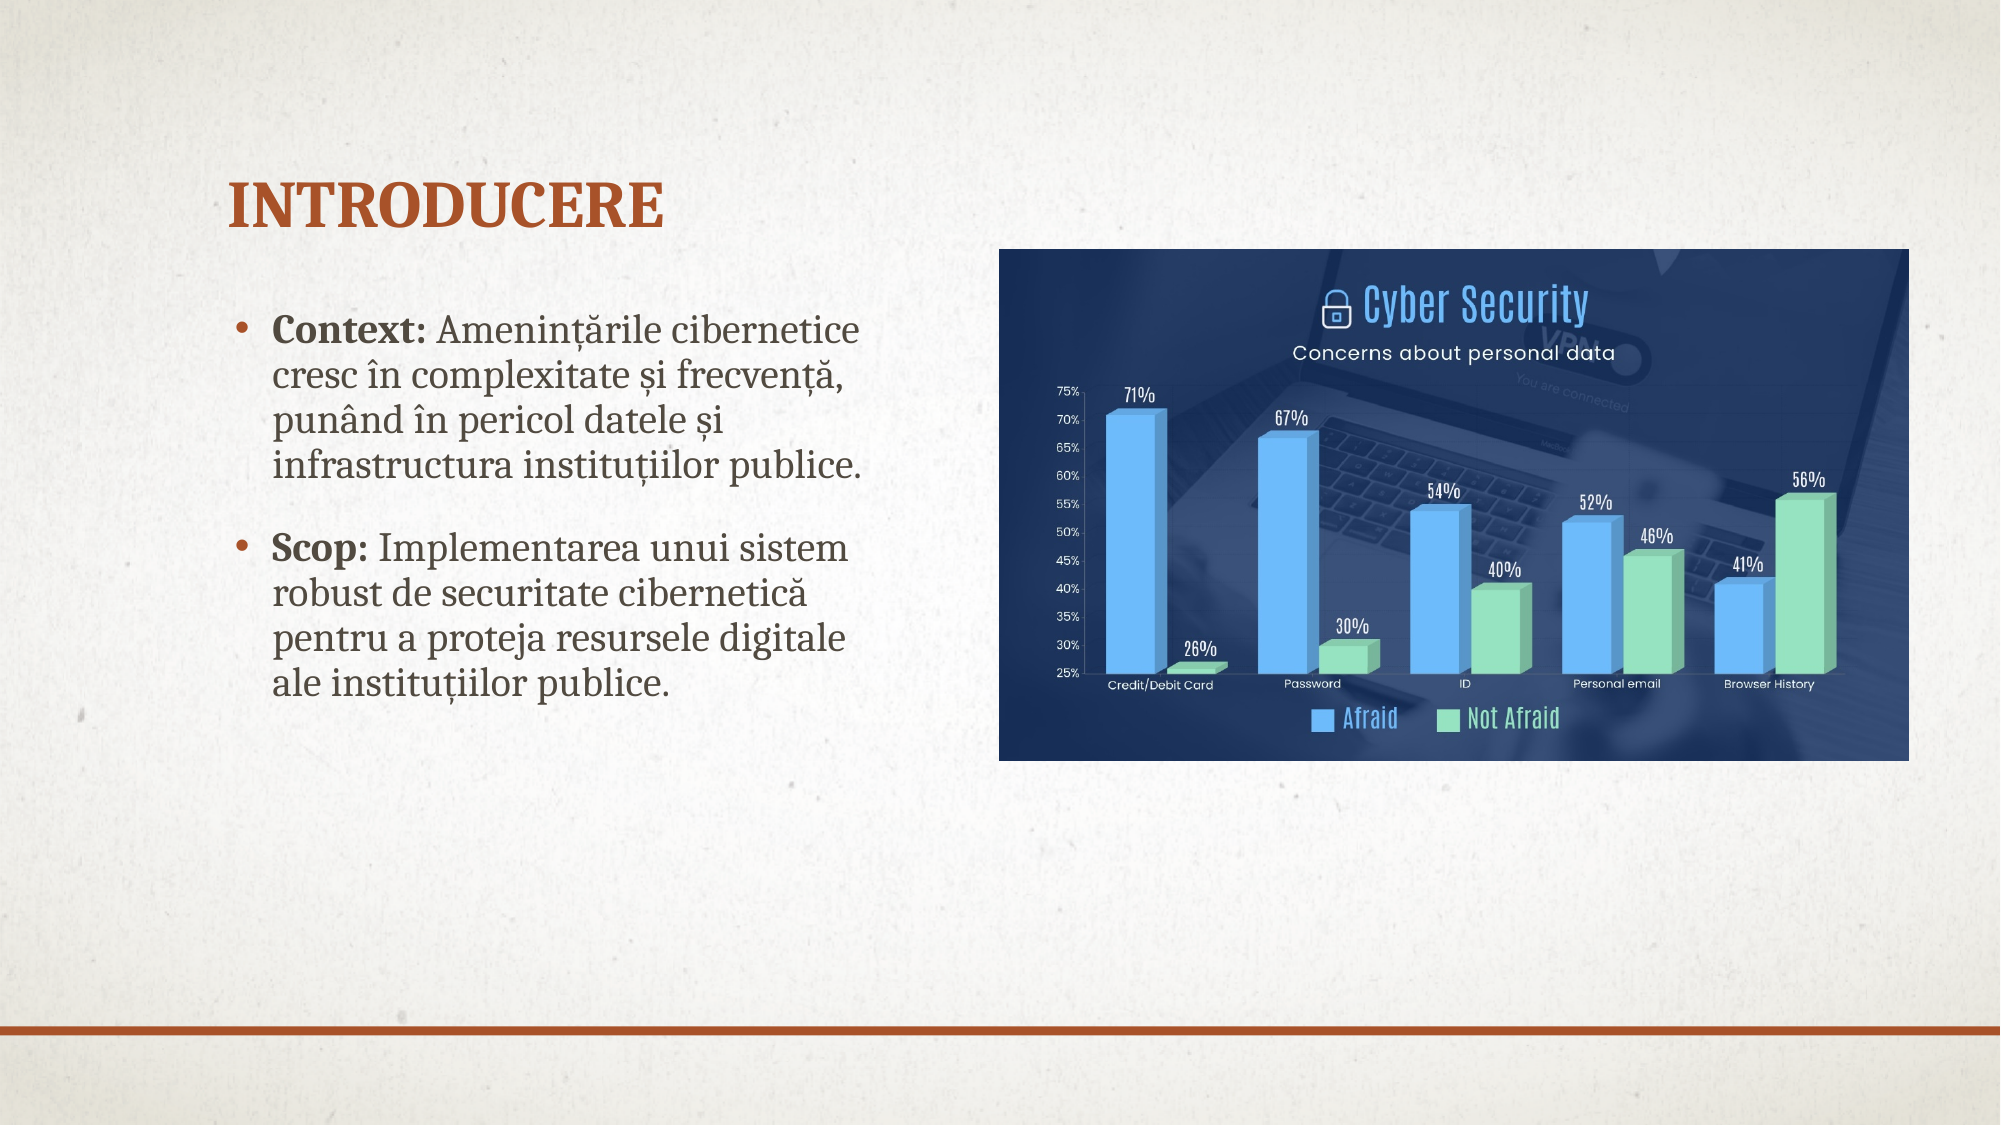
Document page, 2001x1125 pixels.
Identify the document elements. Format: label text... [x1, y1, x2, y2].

list Context: Amenințările cibernetice cresc în complexitate și frecvență, punând în pericol datele și infrastructura instituțiilor publice. Scop: Implementarea unui sistem robust de securitate cibernetică pentru a proteja resursele digitale ale instituțiilor publice. [212, 299, 897, 975]
picture [0, 0, 2001, 1125]
title Introducere [212, 62, 1788, 250]
